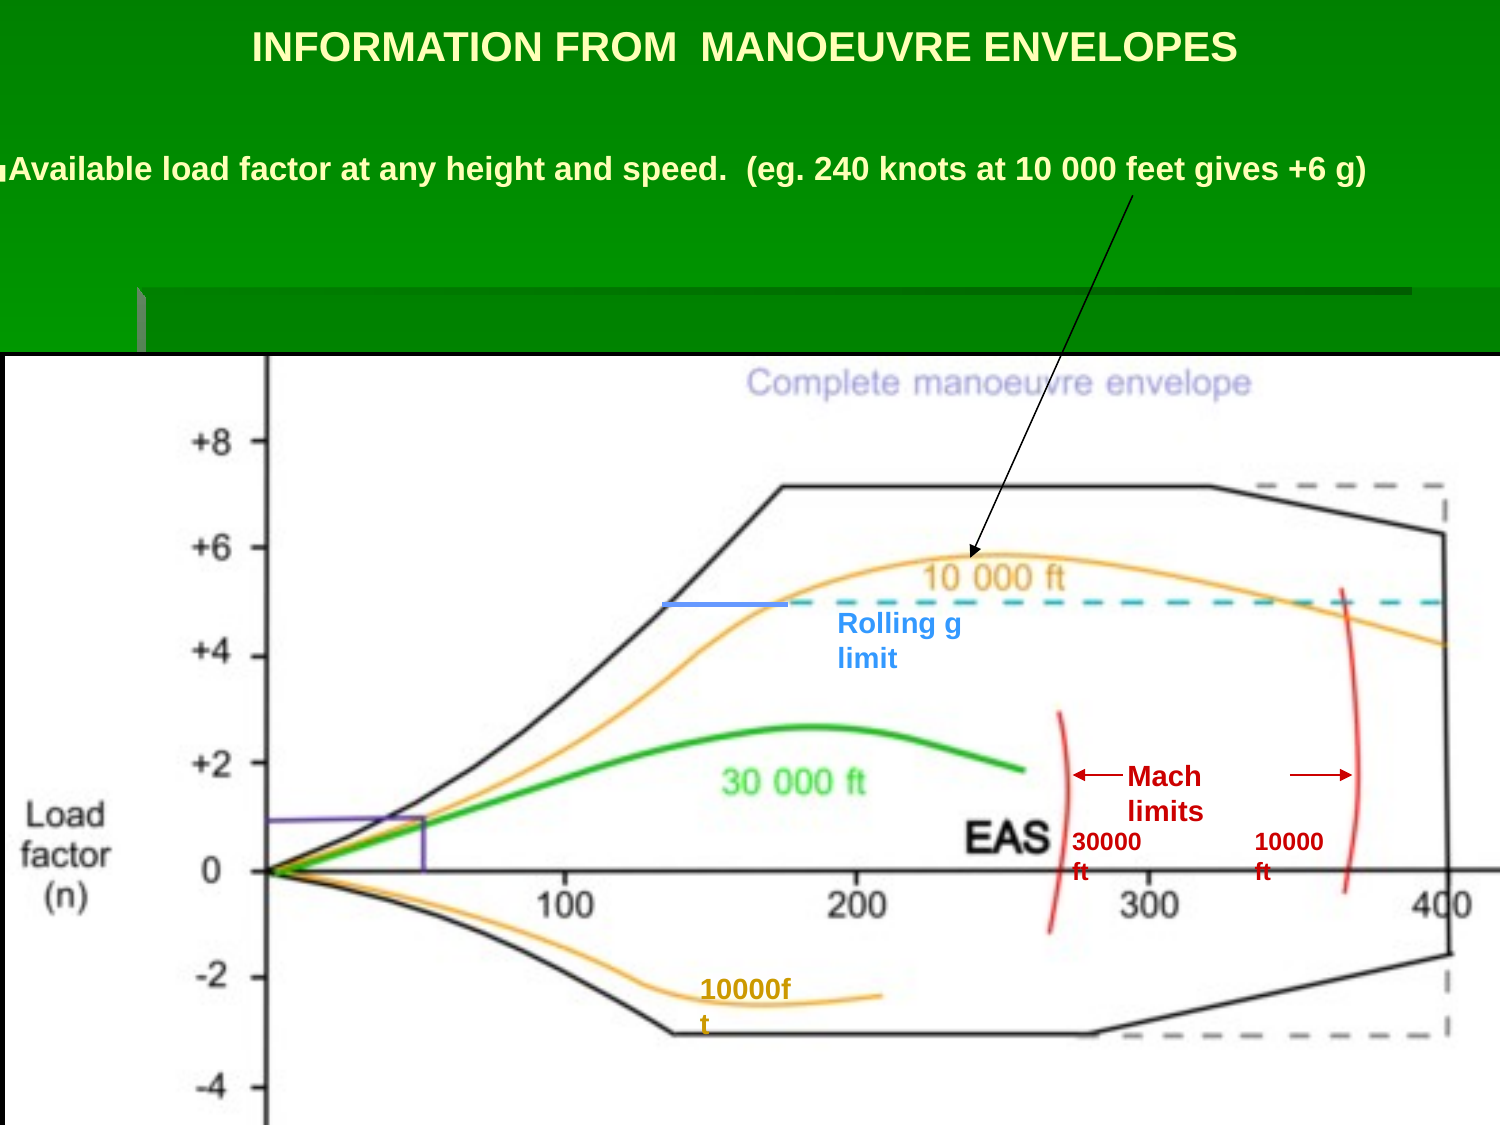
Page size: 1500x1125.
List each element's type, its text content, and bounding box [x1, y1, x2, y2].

text_box Available load factor at any height and speed. (eg. 240 knots at 10 000 feet gives +6 g) [0, 139, 1413, 236]
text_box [970, 194, 1134, 558]
picture [4, 355, 1500, 1125]
text_box INFORMATION FROM MANOEUVRE ENVELOPES [236, 12, 1256, 78]
